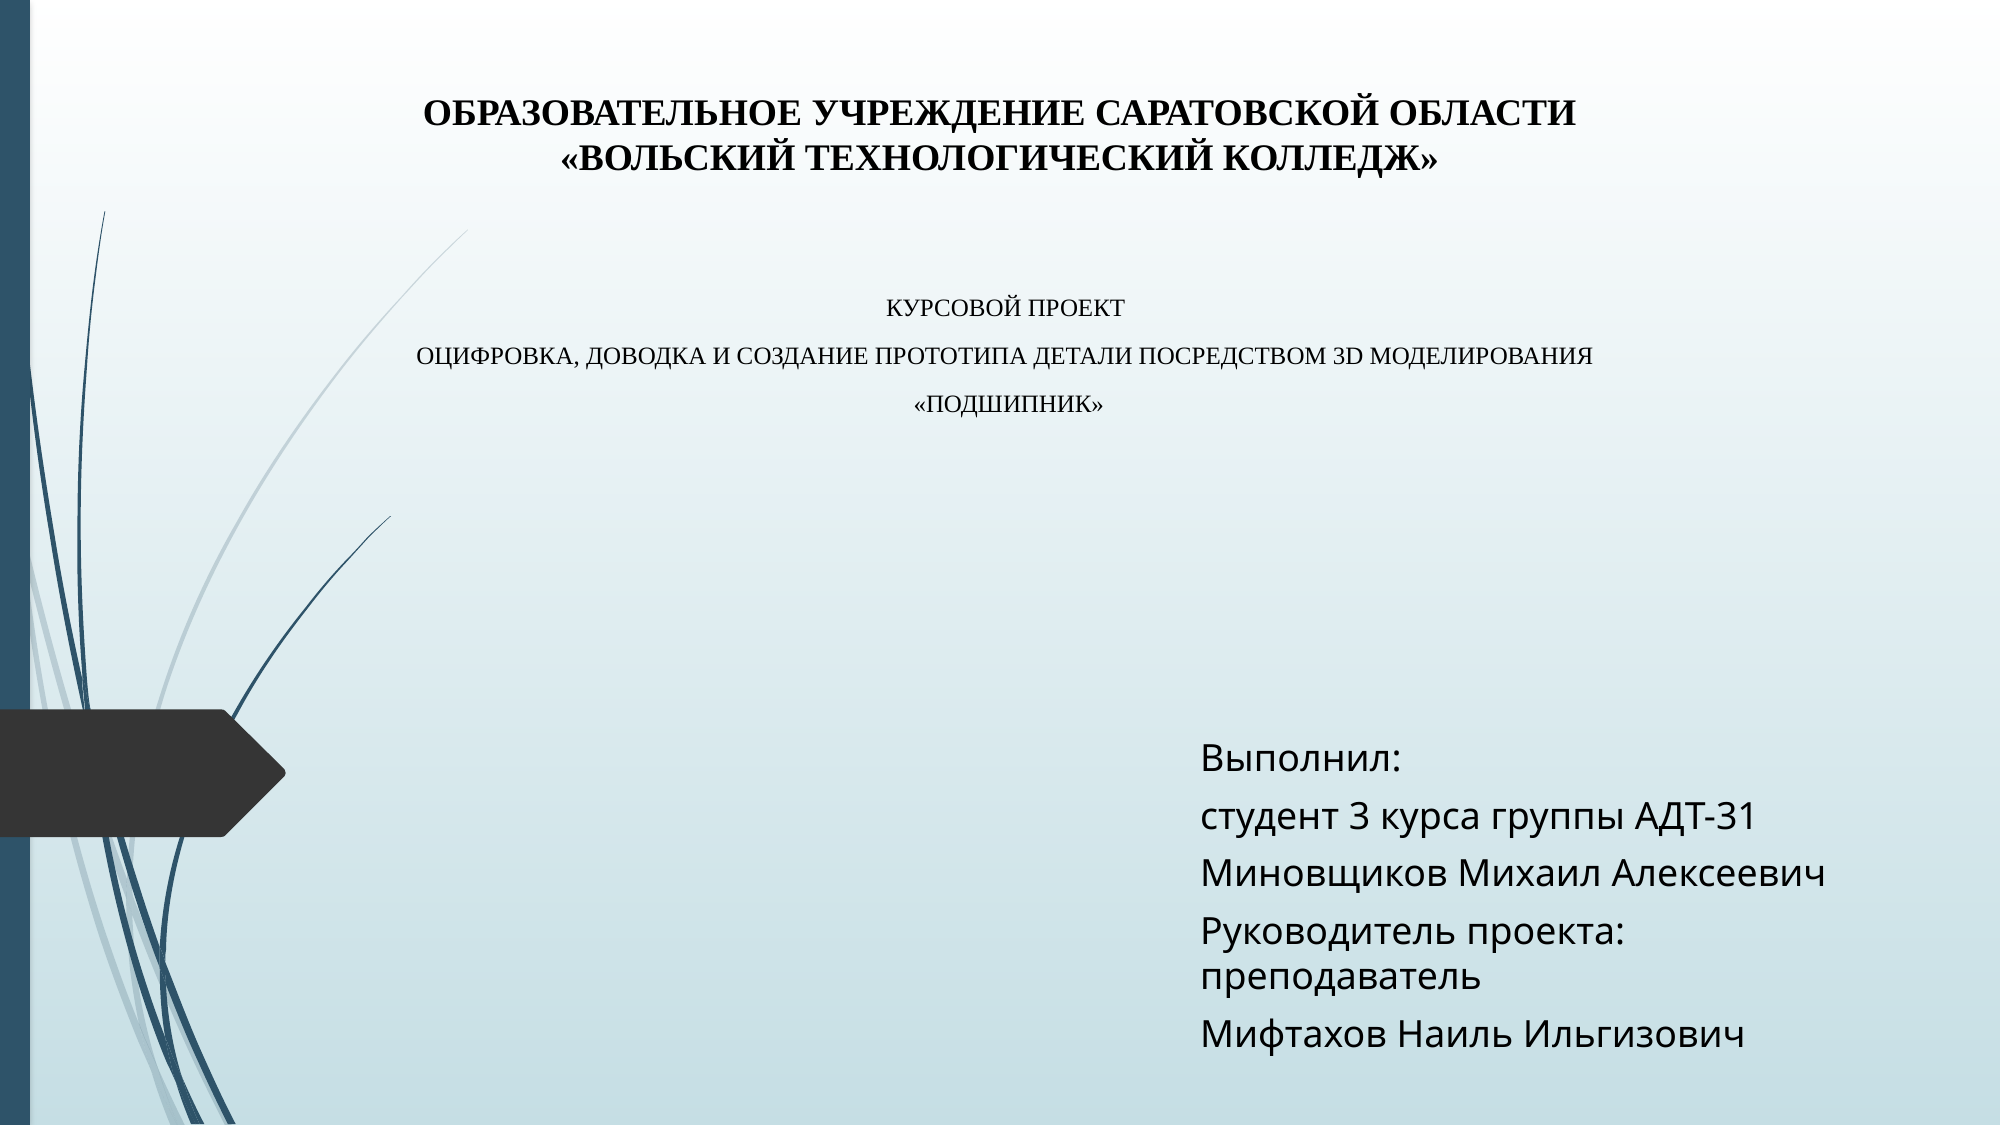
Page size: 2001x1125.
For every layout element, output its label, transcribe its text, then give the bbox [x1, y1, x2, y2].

title ОБРАЗОВАТЕЛЬНОЕ УЧРЕЖДЕНИЕ САРАТОВСКОЙ ОБЛАСТИ «ВОЛЬСКИЙ ТЕХНОЛОГИЧЕСКИЙ КОЛЛЕДЖ» [258, 0, 1742, 236]
subtitle КУРСОВОЙ ПРОЕКТ Оцифровка, доводка и создание прототипа детали посредством 3D моделирования «ПОДШИПНИК» [362, 268, 1638, 449]
text_box Выполнил: студент 3 курса группы АДТ-31 Миновщиков Михаил Алексеевич Руководитель проекта: преподаватель Мифтахов Наиль Ильгизович [1185, 727, 1928, 1120]
